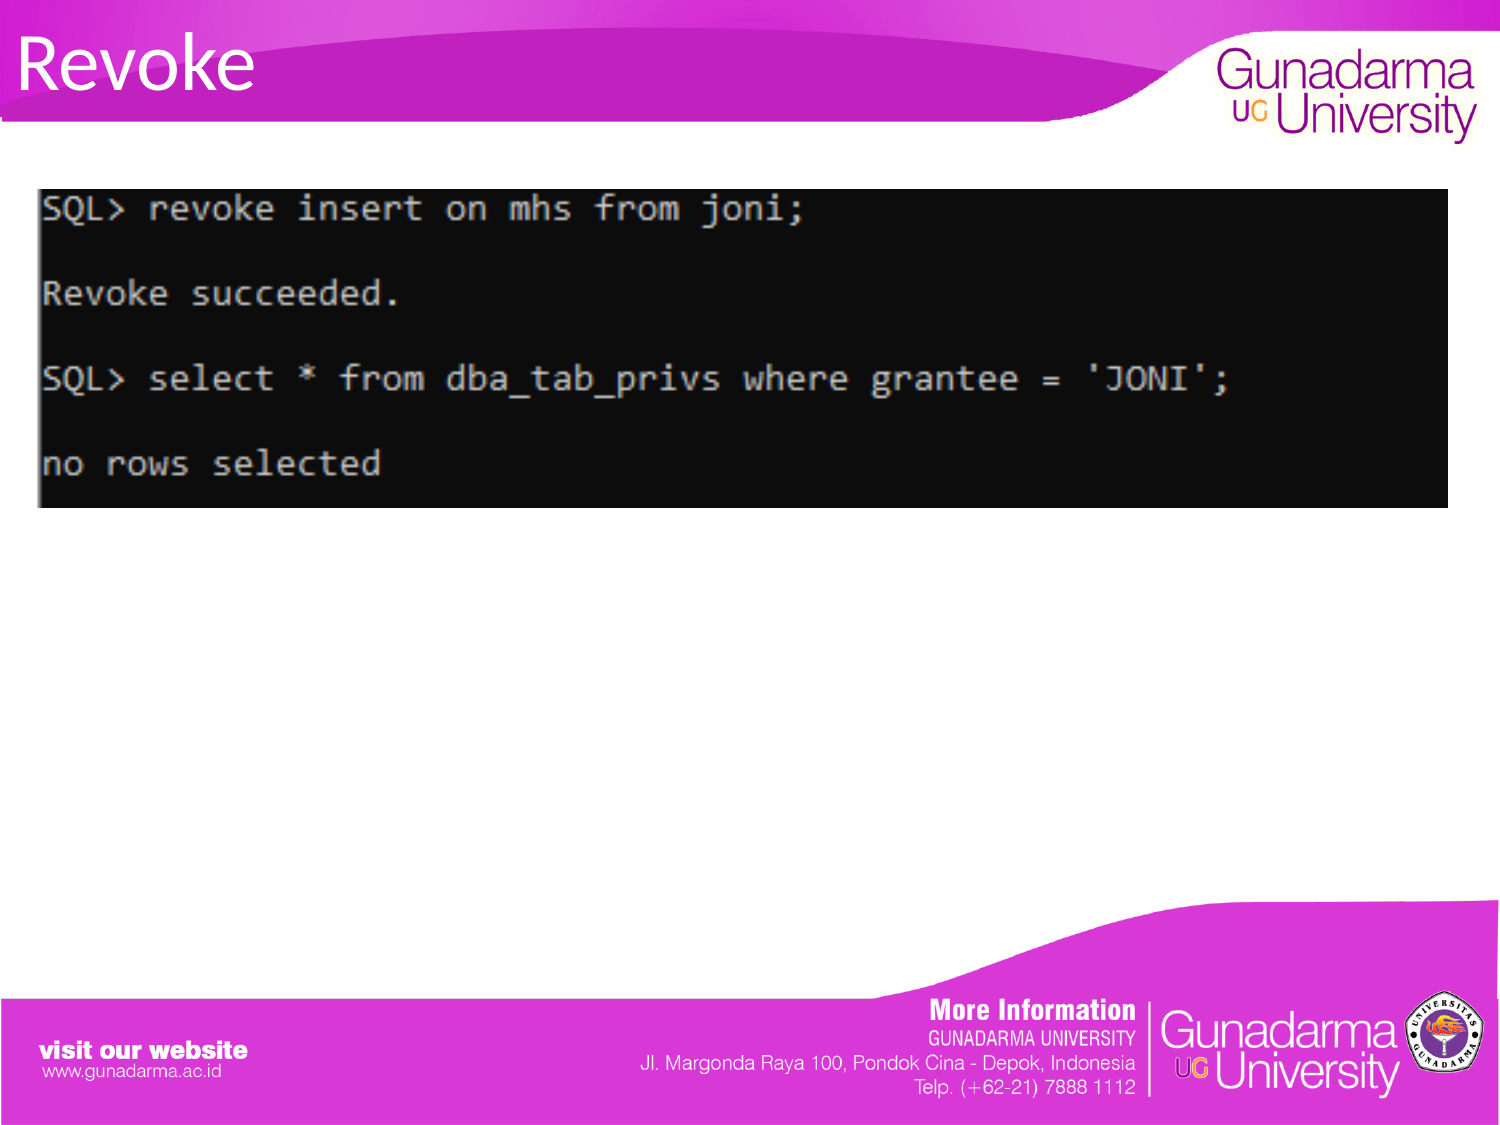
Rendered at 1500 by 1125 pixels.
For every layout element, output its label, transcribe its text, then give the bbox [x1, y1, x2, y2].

picture [0, 0, 1500, 509]
picture [0, 899, 1500, 1125]
title Revoke [0, 0, 1113, 138]
